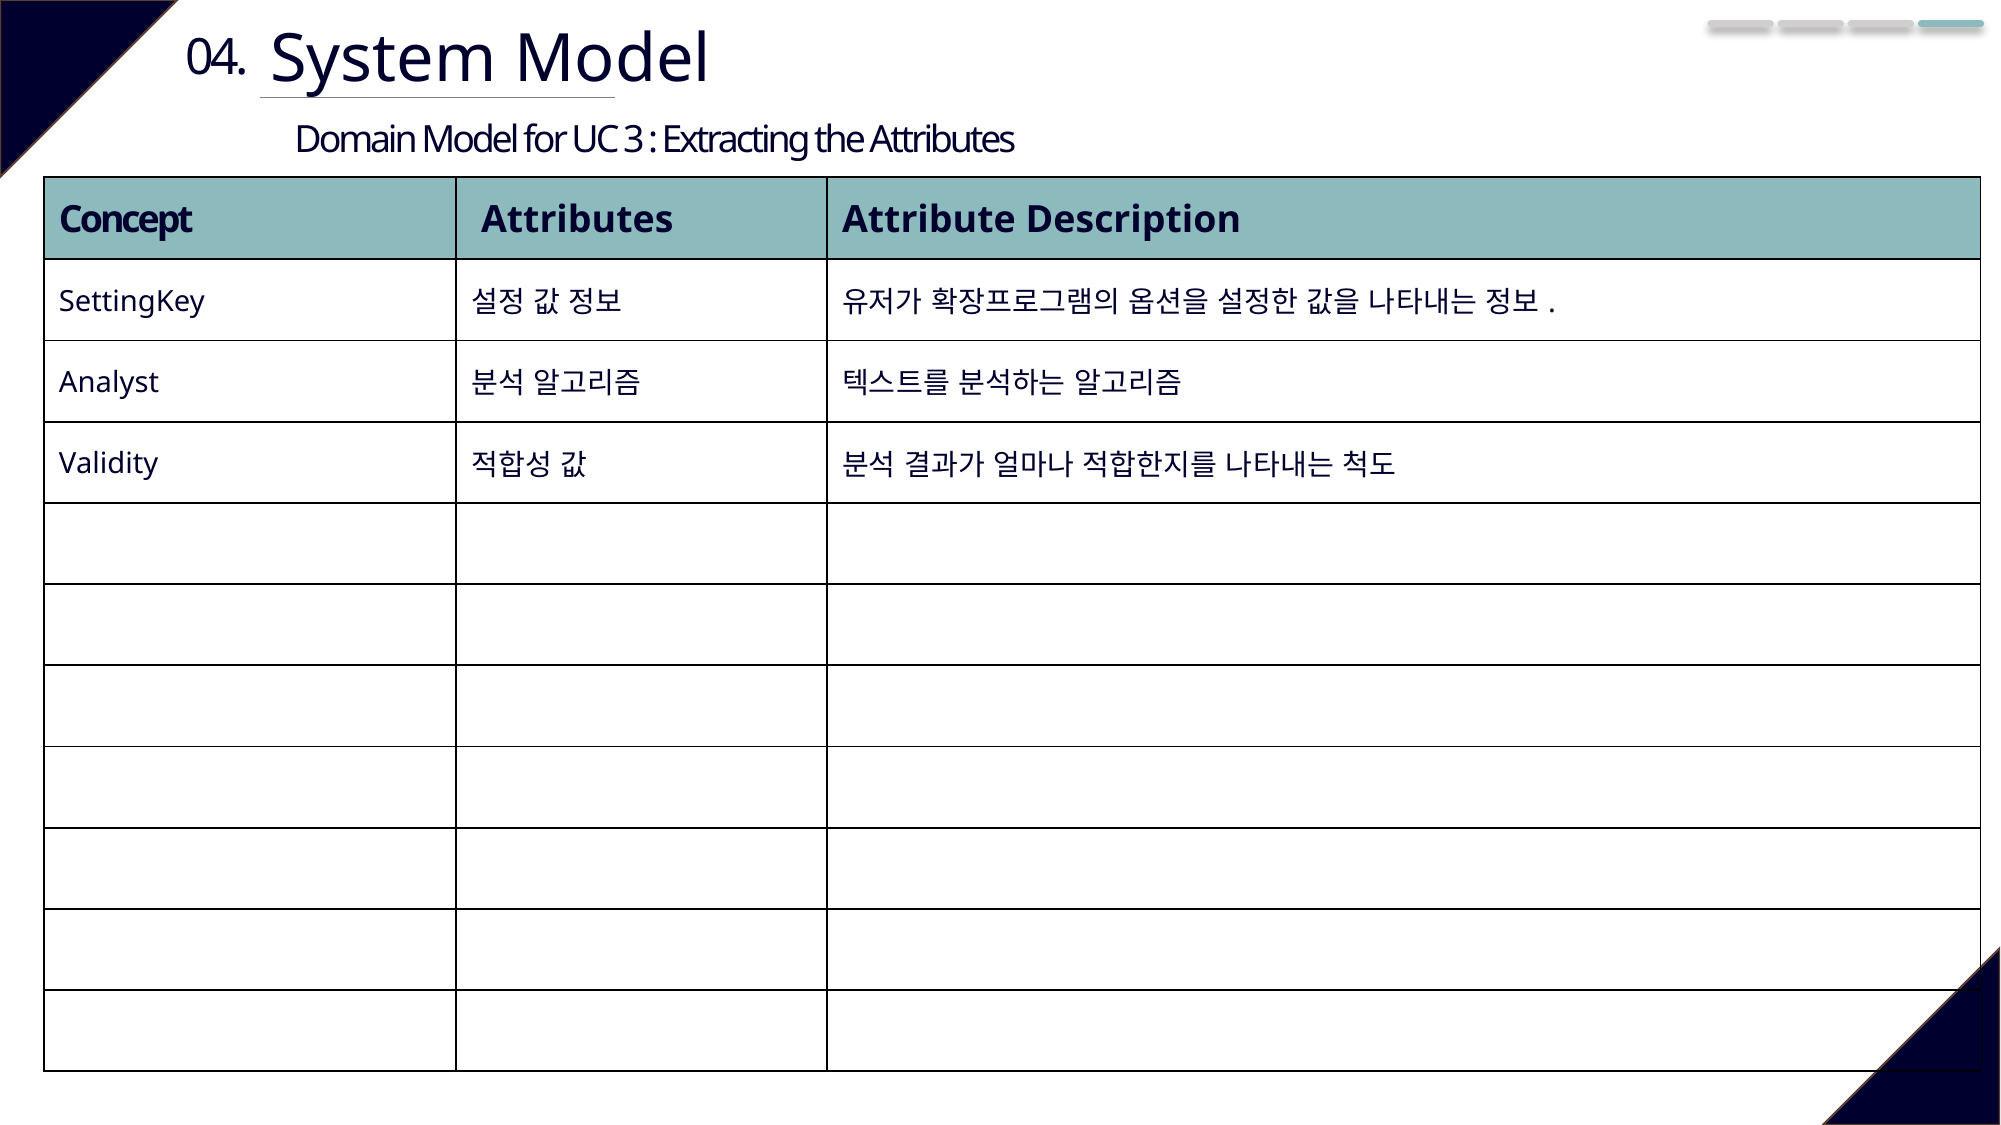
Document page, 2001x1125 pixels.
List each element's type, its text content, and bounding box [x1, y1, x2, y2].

table_cell [457, 504, 826, 583]
table_header Attribute Description [828, 178, 1980, 258]
table_cell 텍스트를 분석하는 알고리즘 [828, 341, 1980, 421]
table_cell [828, 747, 1980, 827]
table_cell [457, 829, 826, 908]
table_cell [828, 910, 1980, 989]
table_cell [45, 504, 455, 583]
table_cell 유저가 확장프로그램의 옵션을 설정한 값을 나타내는 정보. [828, 260, 1980, 340]
table_cell [457, 666, 826, 746]
text_box 04. [170, 17, 255, 93]
table_cell 적합성 값 [457, 423, 826, 502]
table_cell [828, 666, 1980, 746]
table_cell [457, 747, 826, 827]
table_cell [45, 747, 455, 827]
text_box System Model [255, 7, 767, 102]
table_cell Analyst [45, 341, 455, 421]
table_cell Validity [45, 423, 455, 502]
table_header Attributes [457, 178, 826, 258]
table_cell [457, 991, 826, 1070]
table_cell [828, 585, 1980, 664]
table_cell [828, 991, 1980, 1070]
table_cell 분석 결과가 얼마나 적합한지를 나타내는 척도 [828, 423, 1980, 502]
text_box Domain Model for UC 3 : Extracting the Attributes [279, 107, 1032, 168]
table_cell [457, 910, 826, 989]
table_cell SettingKey [45, 260, 455, 340]
table_cell [45, 829, 455, 908]
table_header Concept [45, 178, 455, 258]
table_cell [45, 585, 455, 664]
table_cell [45, 910, 455, 989]
table_cell [457, 585, 826, 664]
table_cell [45, 666, 455, 746]
table_cell [828, 829, 1980, 908]
table_cell [45, 991, 455, 1070]
table_cell 설정 값 정보 [457, 260, 826, 340]
table_cell 분석 알고리즘 [457, 341, 826, 421]
table_cell [828, 504, 1980, 583]
